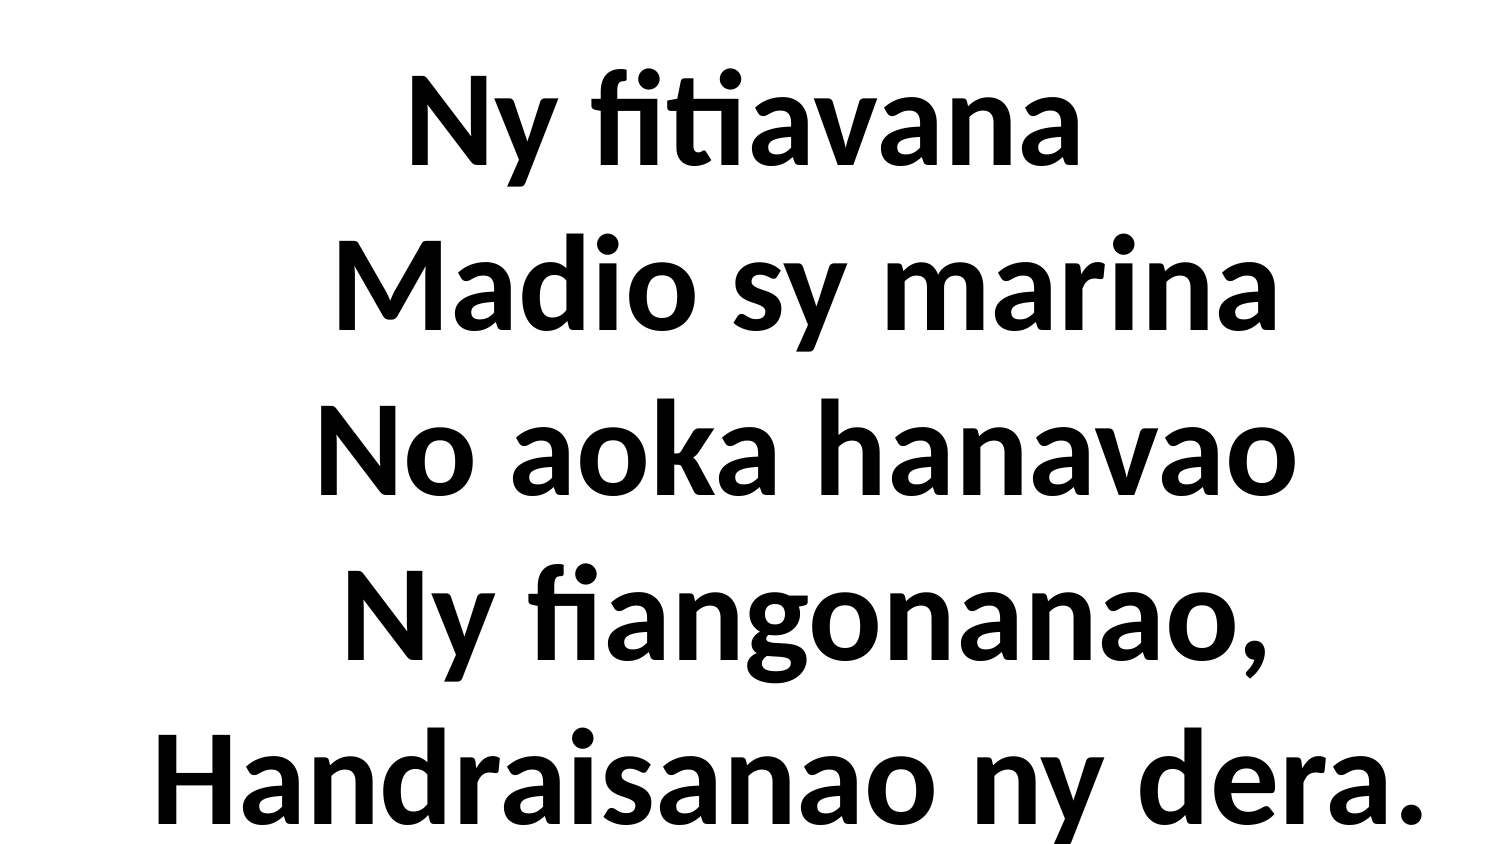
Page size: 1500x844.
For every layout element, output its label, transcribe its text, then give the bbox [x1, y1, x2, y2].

text_box Ny fitiavana Madio sy marina No aoka hanavao Ny fiangonanao, Handraisanao ny dera. [0, 20, 1496, 844]
